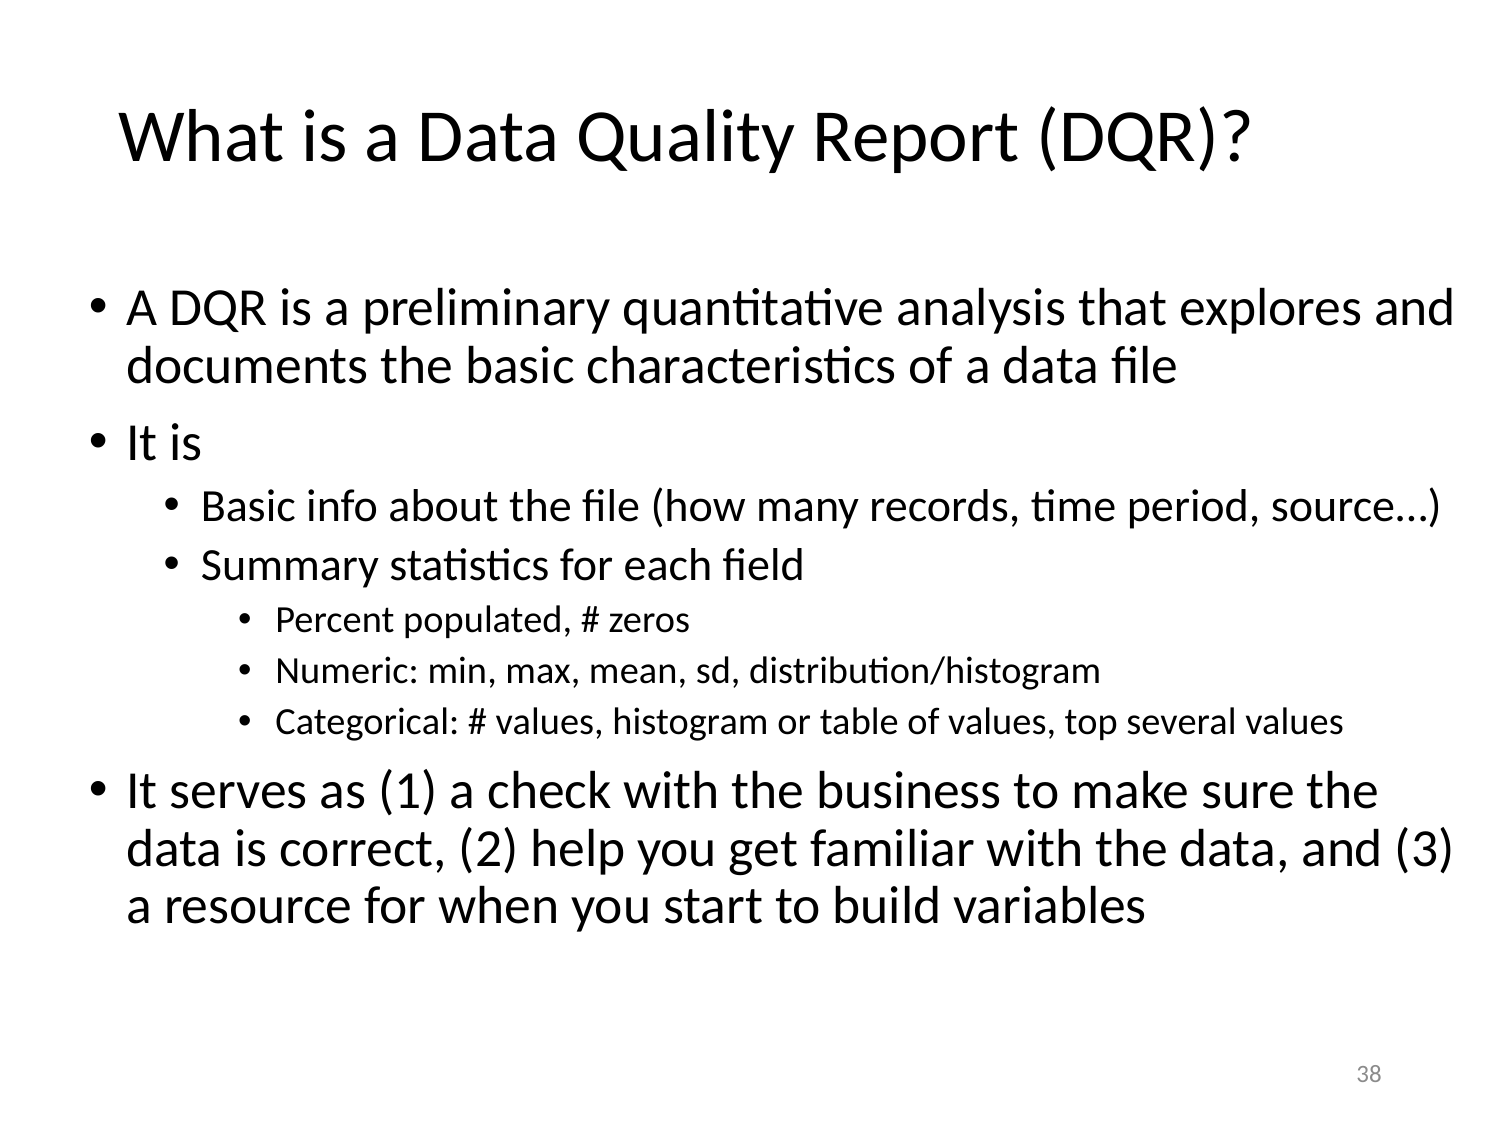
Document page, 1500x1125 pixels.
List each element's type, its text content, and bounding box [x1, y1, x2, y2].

slide_number 38 [1059, 1042, 1397, 1103]
title What is a Data Quality Report (DQR)? [103, 28, 1397, 247]
list A DQR is a preliminary quantitative analysis that explores and documents the basic characteristics of a data file It is Basic info about the file (how many records, time period, source…) Summary statistics for each field Percent populated, # zeros Numeric: min, max, mean, sd, distribution/histogram Categorical: # values, histogram or table of values, top several values It serves as (1) a check with the business to make sure the data is correct, (2) help you get familiar with the data, and (3) a resource for when you start to build variables [73, 271, 1472, 986]
